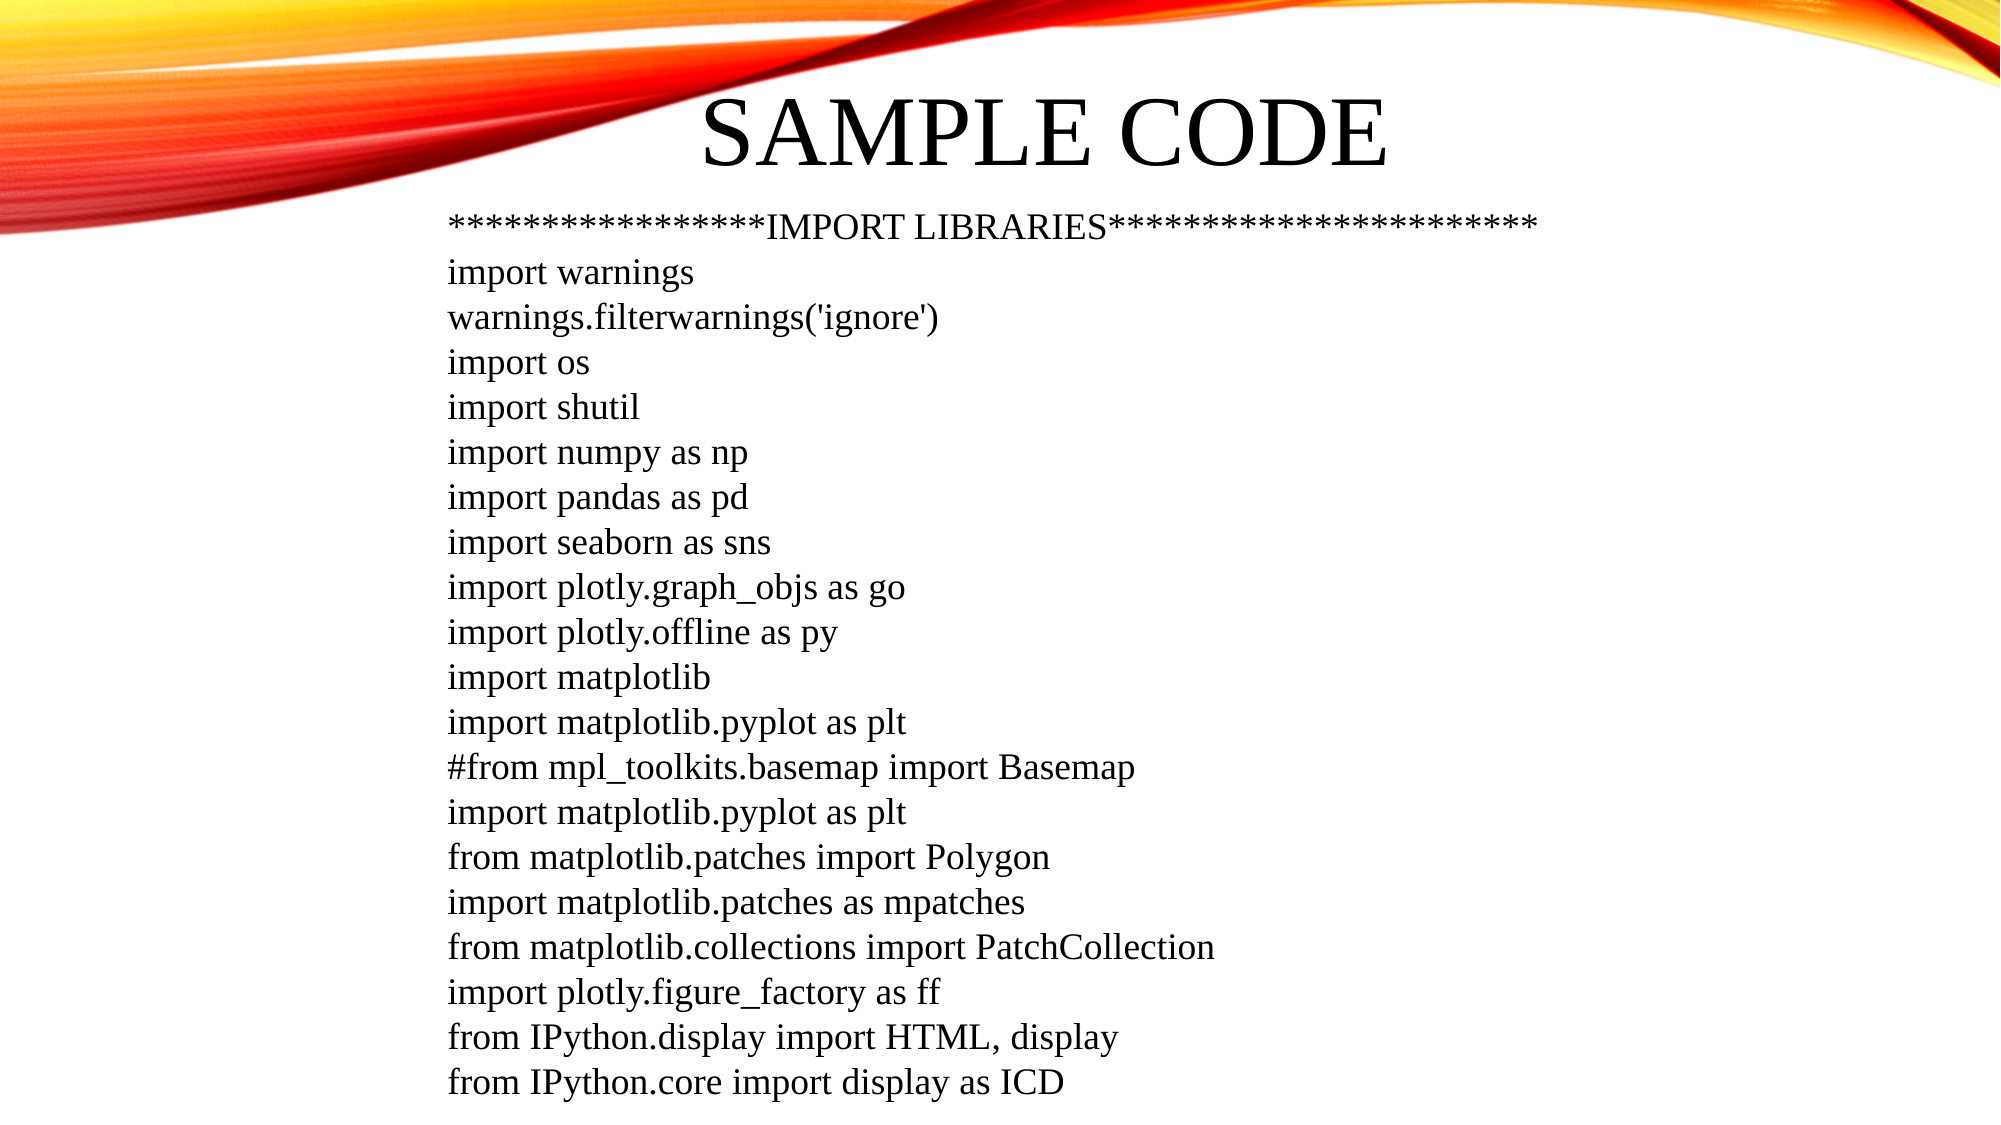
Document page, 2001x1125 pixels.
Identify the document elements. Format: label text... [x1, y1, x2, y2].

text_box *****************IMPORT LIBRARIES*********************** import warnings warnings.filterwarnings('ignore') import os import shutil import numpy as np import pandas as pd import seaborn as sns import plotly.graph_objs as go import plotly.offline as py import matplotlib import matplotlib.pyplot as plt #from mpl_toolkits.basemap import Basemap import matplotlib.pyplot as plt from matplotlib.patches import Polygon import matplotlib.patches as mpatches from matplotlib.collections import PatchCollection import plotly.figure_factory as ff from IPython.display import HTML, display from IPython.core import display as ICD [432, 194, 2000, 1125]
picture [0, 0, 2000, 237]
text_box SAMPLE CODE [685, 58, 1748, 194]
